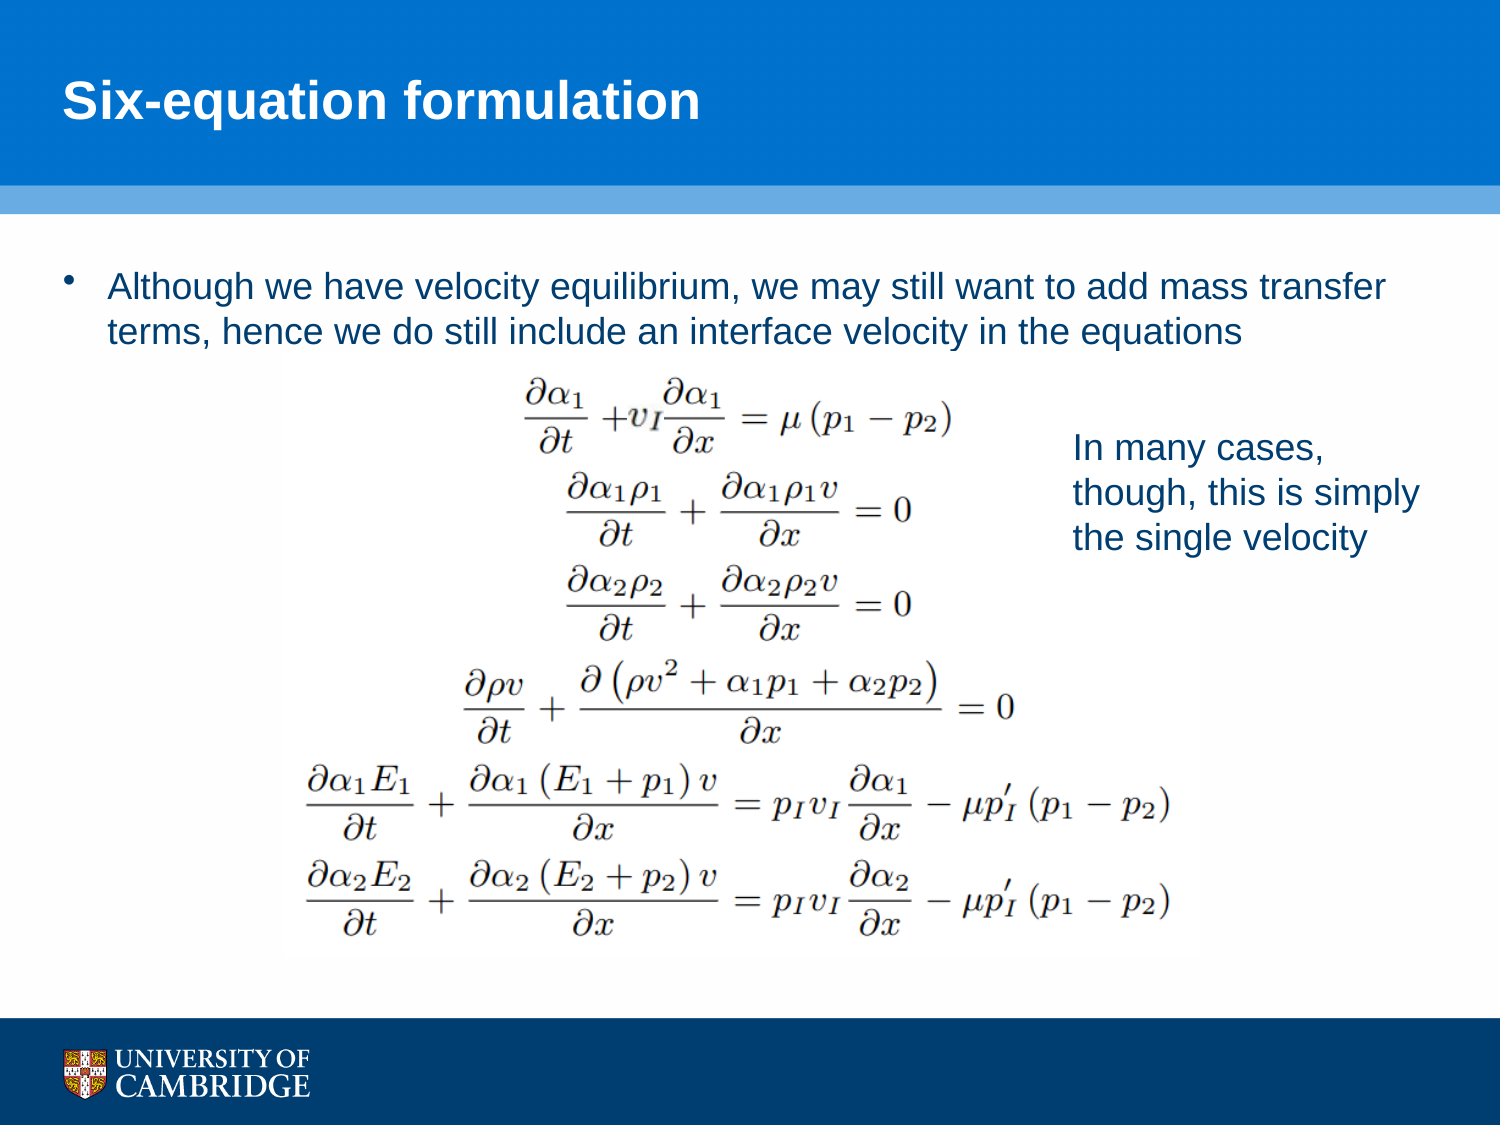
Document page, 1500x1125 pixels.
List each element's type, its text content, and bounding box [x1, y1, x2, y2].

title Six-equation formulation [63, 65, 1437, 135]
list Although we have velocity equilibrium, we may still want to add mass transfer terms, hence we do still include an interface velocity in the equations [63, 262, 1437, 429]
text_box In many cases, though, this is simply the single velocity [1204, 416, 1437, 566]
picture [0, 0, 1500, 1125]
